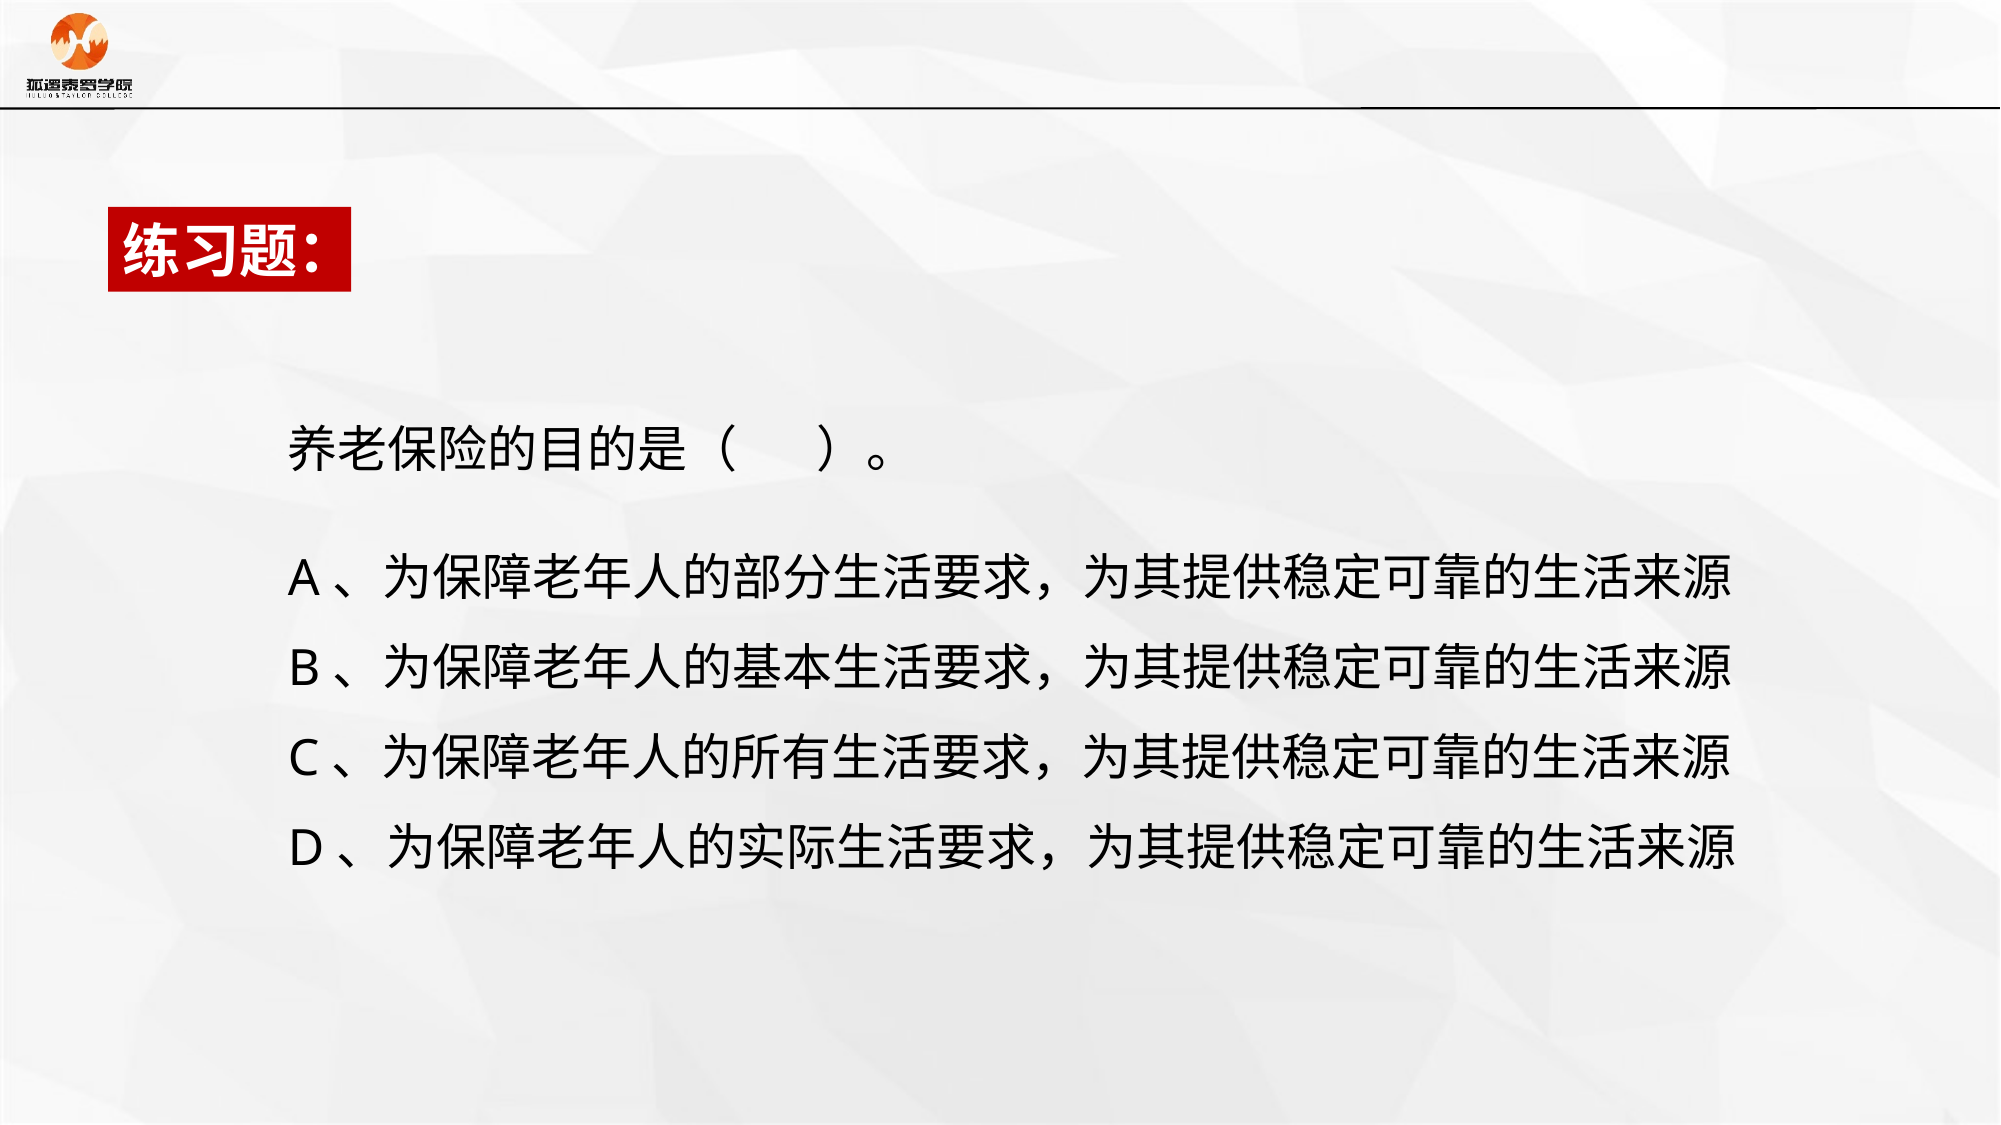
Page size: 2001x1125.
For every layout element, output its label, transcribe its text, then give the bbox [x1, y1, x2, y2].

text_box 练习题： [108, 206, 352, 292]
subtitle 养老保险的目的是（ ）。 A、为保障老年人的部分生活要求，为其提供稳定可靠的生活来源 B、为保障老年人的基本生活要求，为其提供稳定可靠的生活来源 C、为保障老年人的所有生活要求，为其提供稳定可靠的生活来源 D、为保障老年人的实际生活要求，为其提供稳定可靠的生活来源 [273, 380, 1865, 1025]
picture [4, 0, 154, 111]
